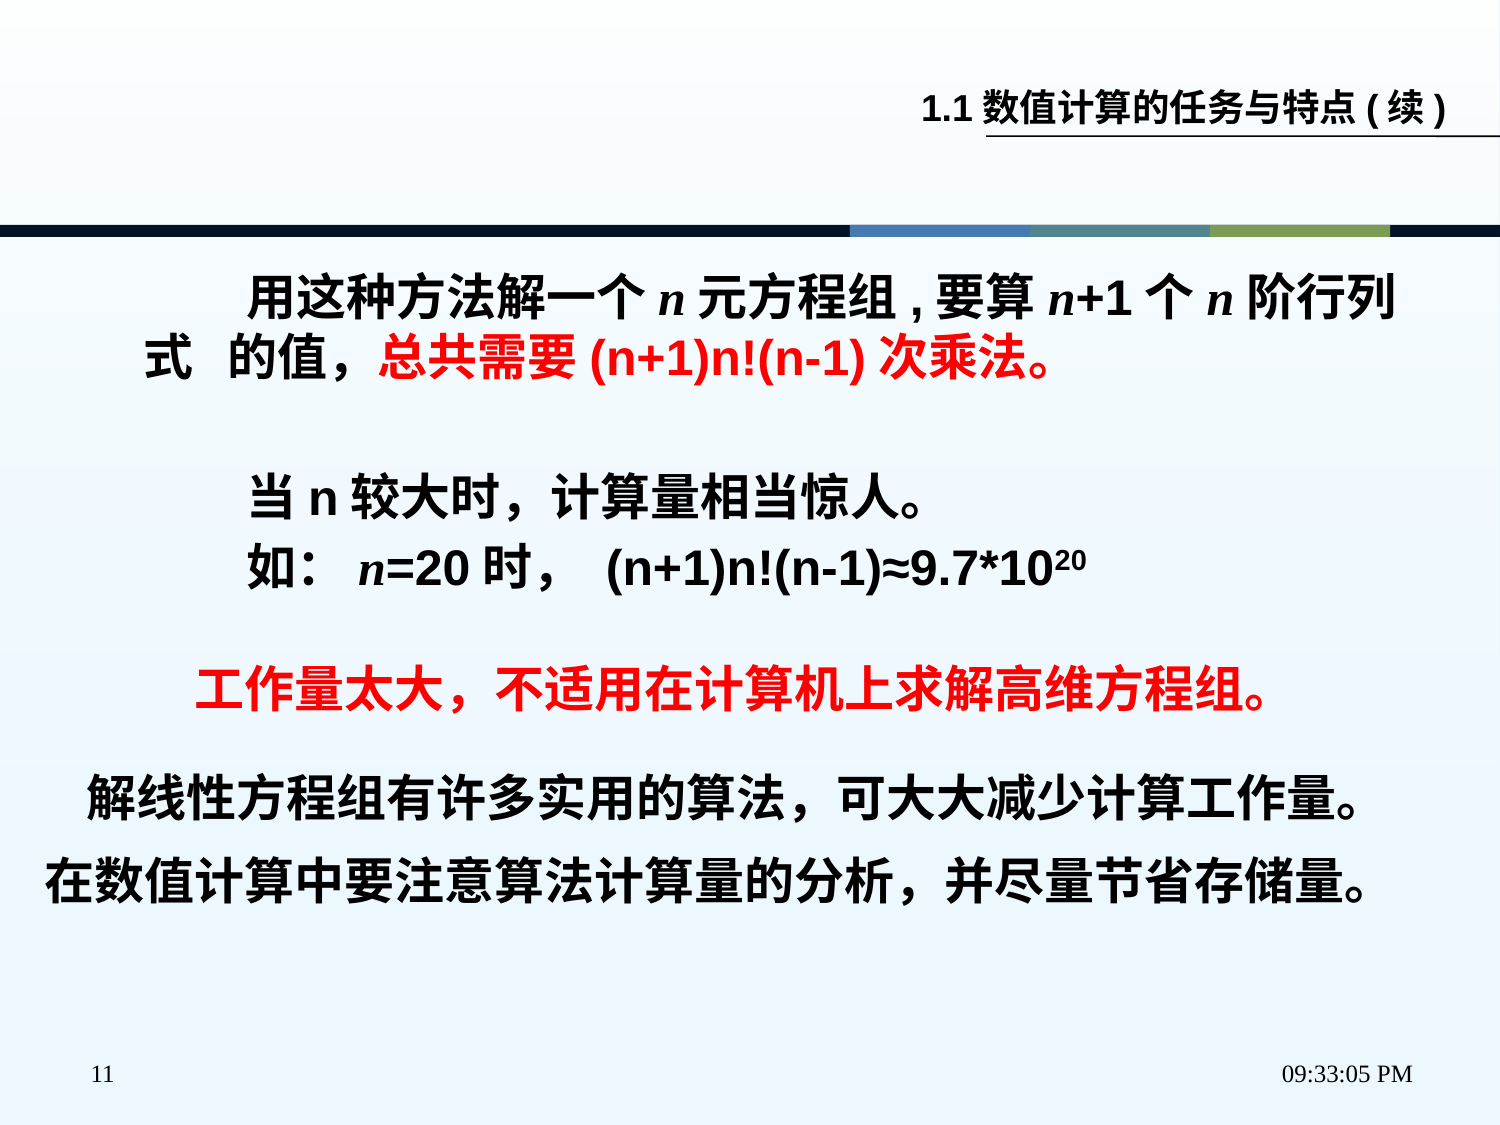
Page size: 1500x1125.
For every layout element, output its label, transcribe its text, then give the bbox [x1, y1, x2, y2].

slide_number 下午2时58分33秒 [1078, 1042, 1429, 1103]
text_box 在数值计算中要注意算法计算量的分析，并尽量节省存储量。 [29, 841, 1500, 917]
text_box 工作量太大，不适用在计算机上求解高维方程组。 [76, 650, 1365, 795]
slide_number 11 [75, 1042, 426, 1103]
text_box 用这种方法解一个n元方程组,要算n+1个n阶行列式 的值，总共需要(n+1)n!(n-1)次乘法。 当n较大时，计算量相当惊人。 如：n=20时， (n+1)n!(n-1)≈9.7*1020 [128, 257, 1446, 663]
text_box 1.1数值计算的任务与特点(续) [906, 77, 1500, 137]
text_box 解线性方程组有许多实用的算法，可大大减少计算工作量。 [71, 759, 1500, 834]
